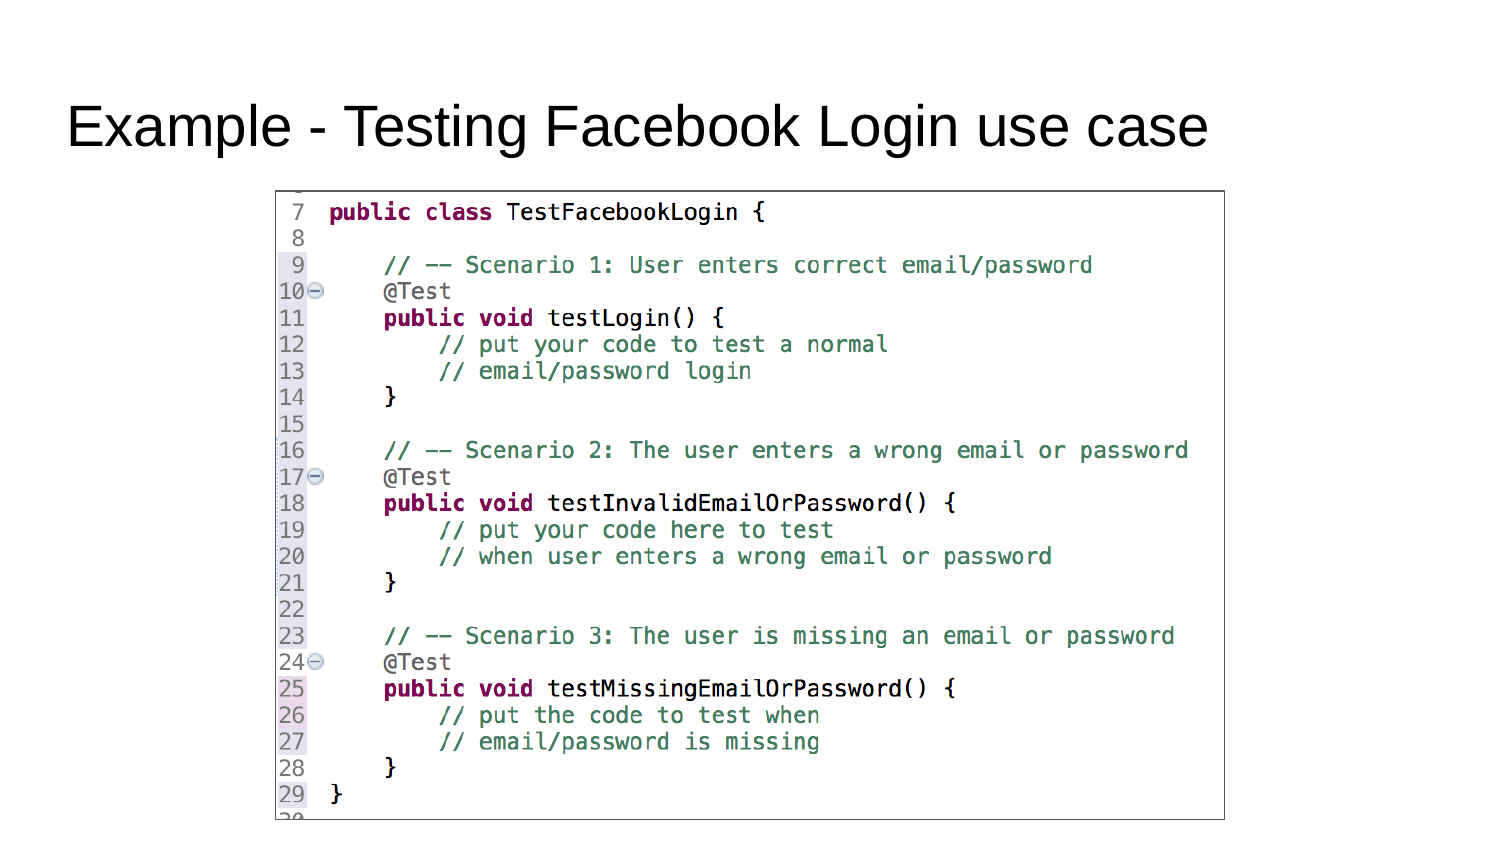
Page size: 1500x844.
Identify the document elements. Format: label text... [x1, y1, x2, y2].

title Example - Testing Facebook Login use case [51, 72, 1449, 167]
picture [275, 191, 1225, 819]
